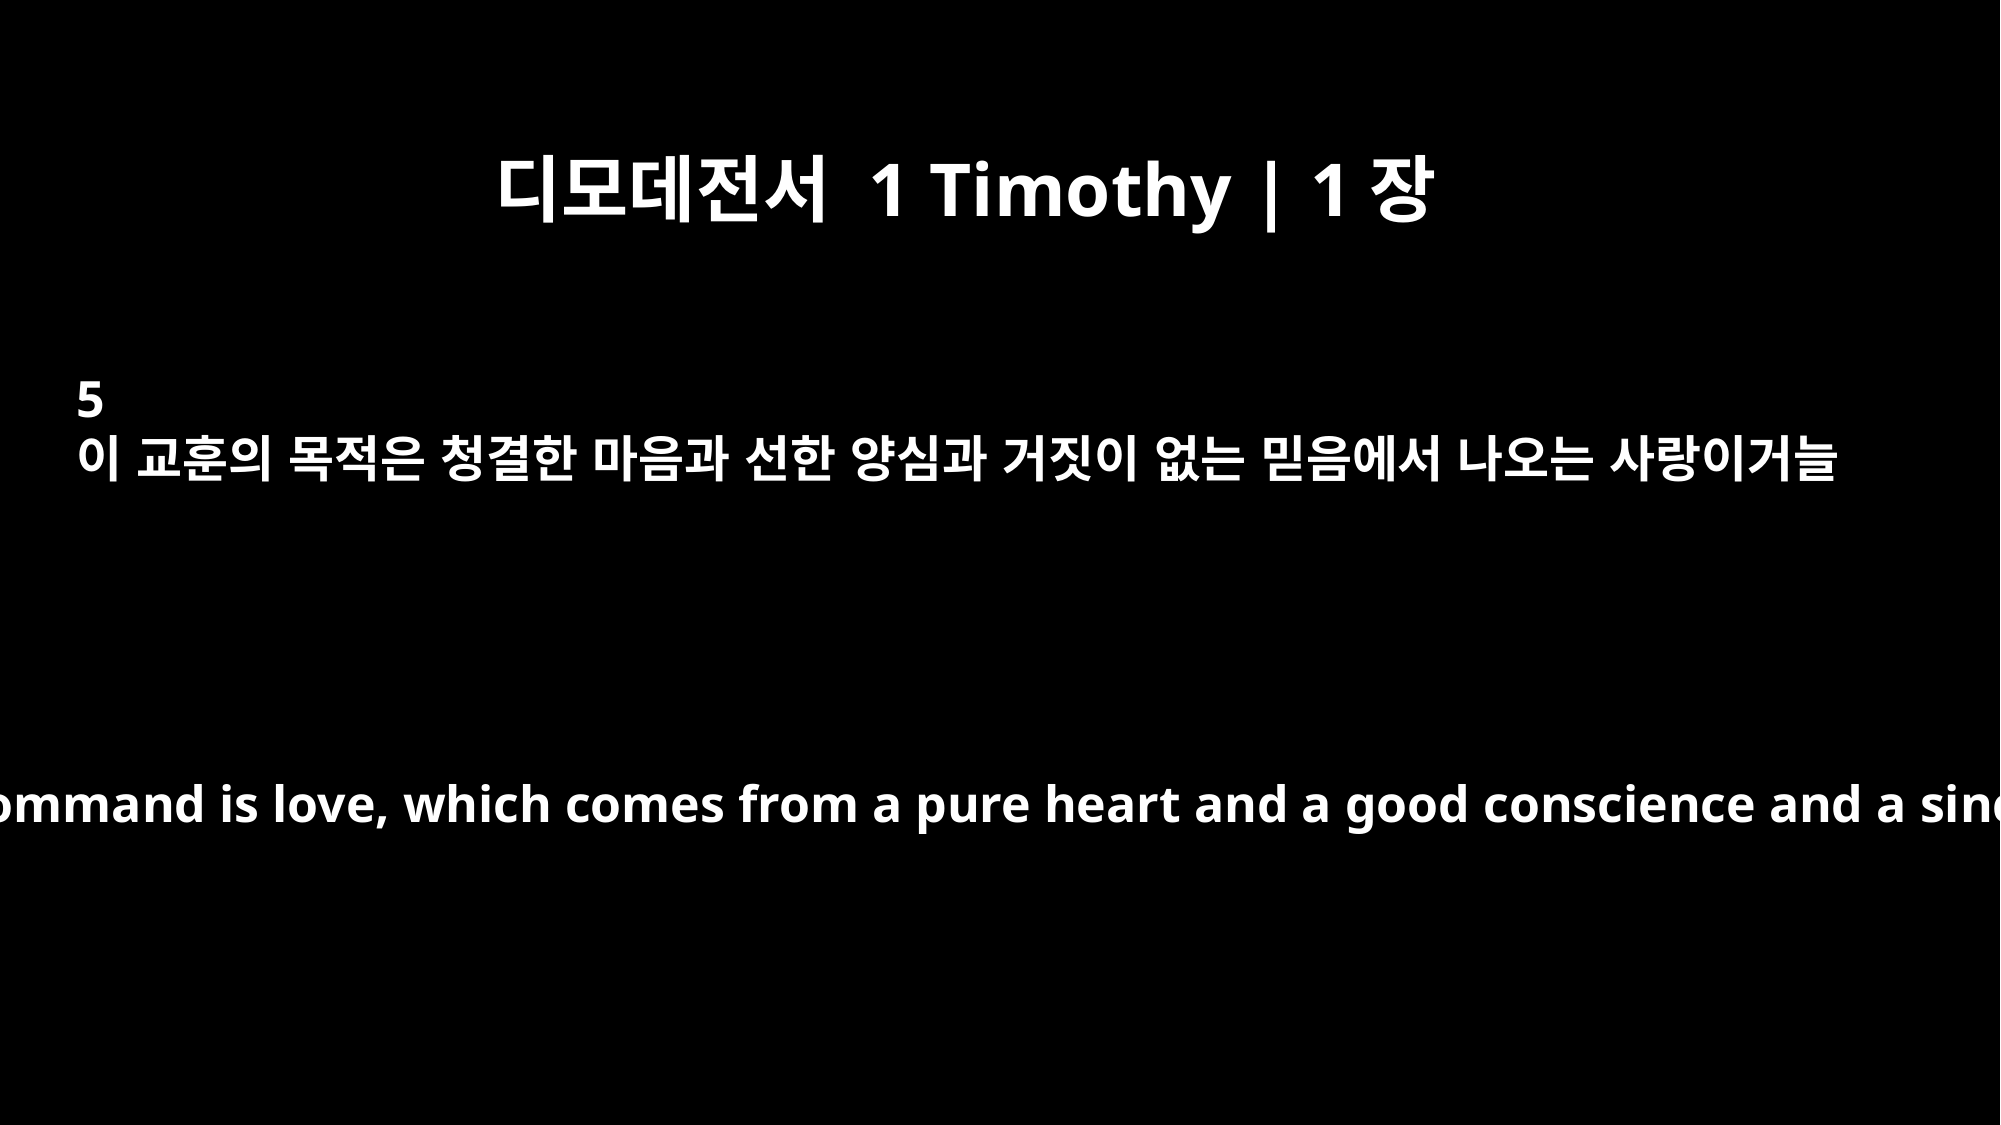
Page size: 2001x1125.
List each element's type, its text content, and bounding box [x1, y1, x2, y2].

text_box The goal of this command is love, which comes from a pure heart and a good conscience and a sincere faith. [0, 764, 2000, 840]
text_box 5 이 교훈의 목적은 청결한 마음과 선한 양심과 거짓이 없는 믿음에서 나오는 사랑이거늘 [61, 359, 1856, 495]
text_box 디모데전서 1 Timothy | 1장 [479, 136, 1453, 239]
